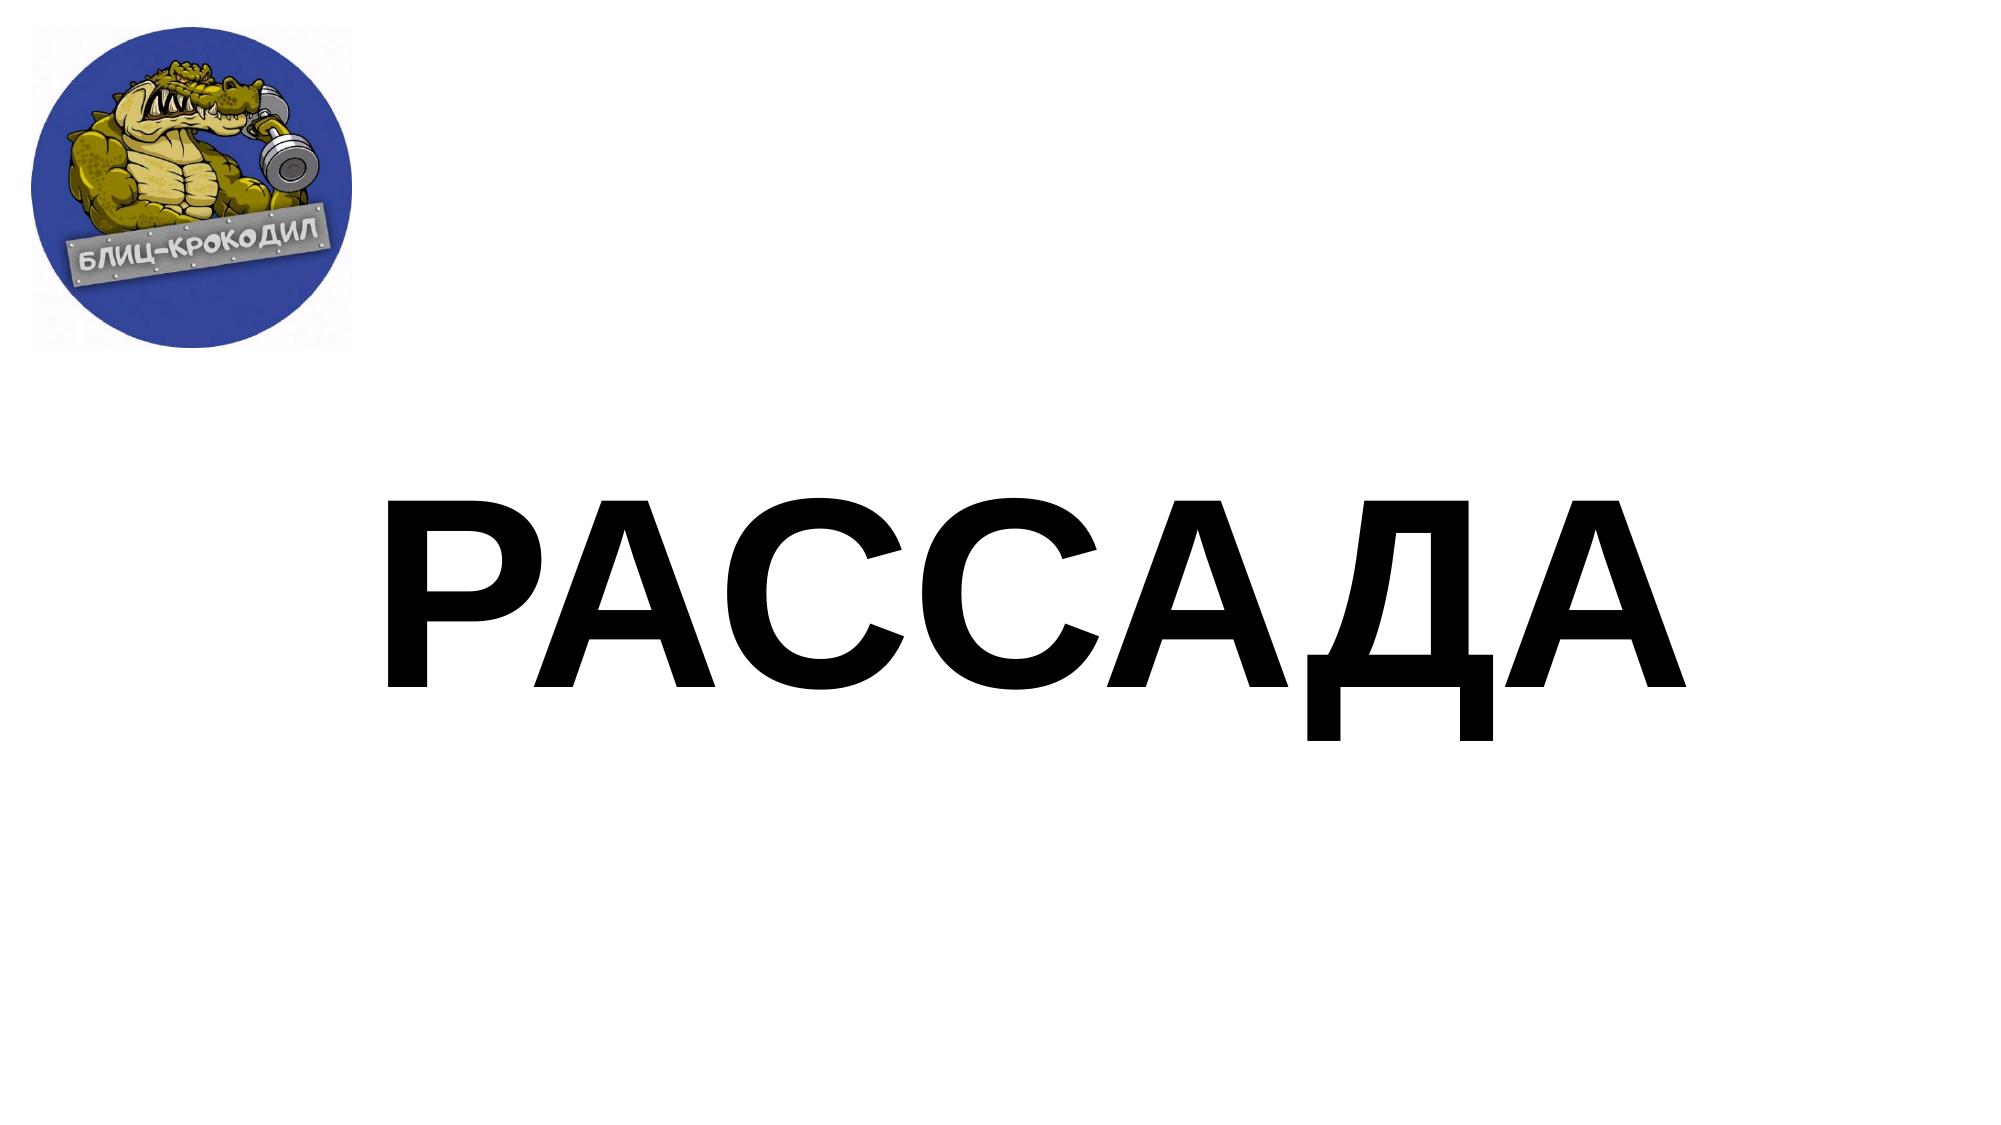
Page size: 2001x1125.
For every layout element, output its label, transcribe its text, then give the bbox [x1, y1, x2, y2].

picture [31, 27, 352, 348]
title РАССАДА [282, 361, 1783, 754]
